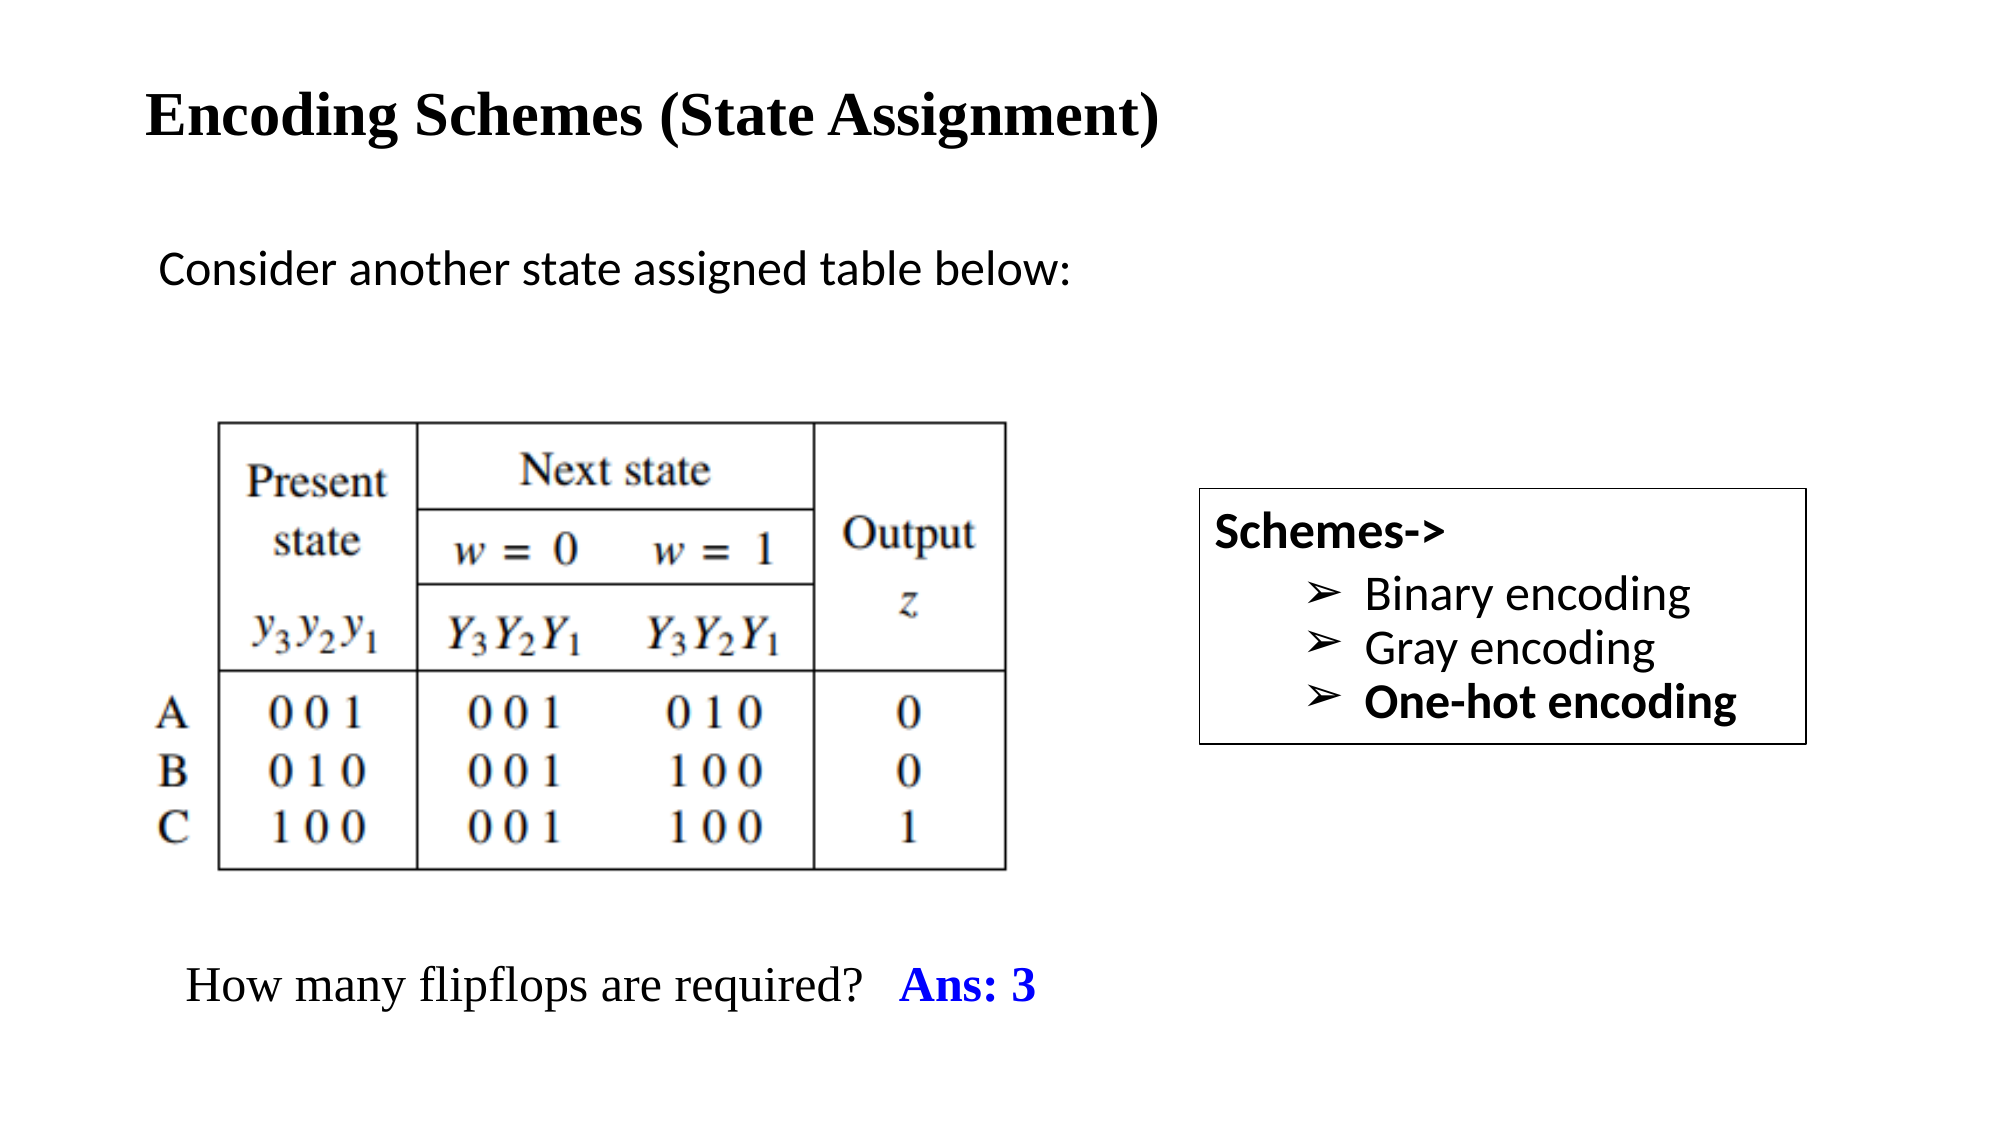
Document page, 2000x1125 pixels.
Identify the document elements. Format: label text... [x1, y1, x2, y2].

text_box Ans: 3 [884, 936, 1081, 1027]
text_box Encoding Schemes (State Assignment) [143, 70, 1884, 148]
picture [62, 371, 1138, 918]
text_box How many flipflops are required? [170, 936, 884, 1027]
text_box Consider another state assigned table below: [143, 220, 1112, 311]
text_box Schemes-> Binary encoding Gray encoding One-hot encoding [1199, 488, 1807, 745]
